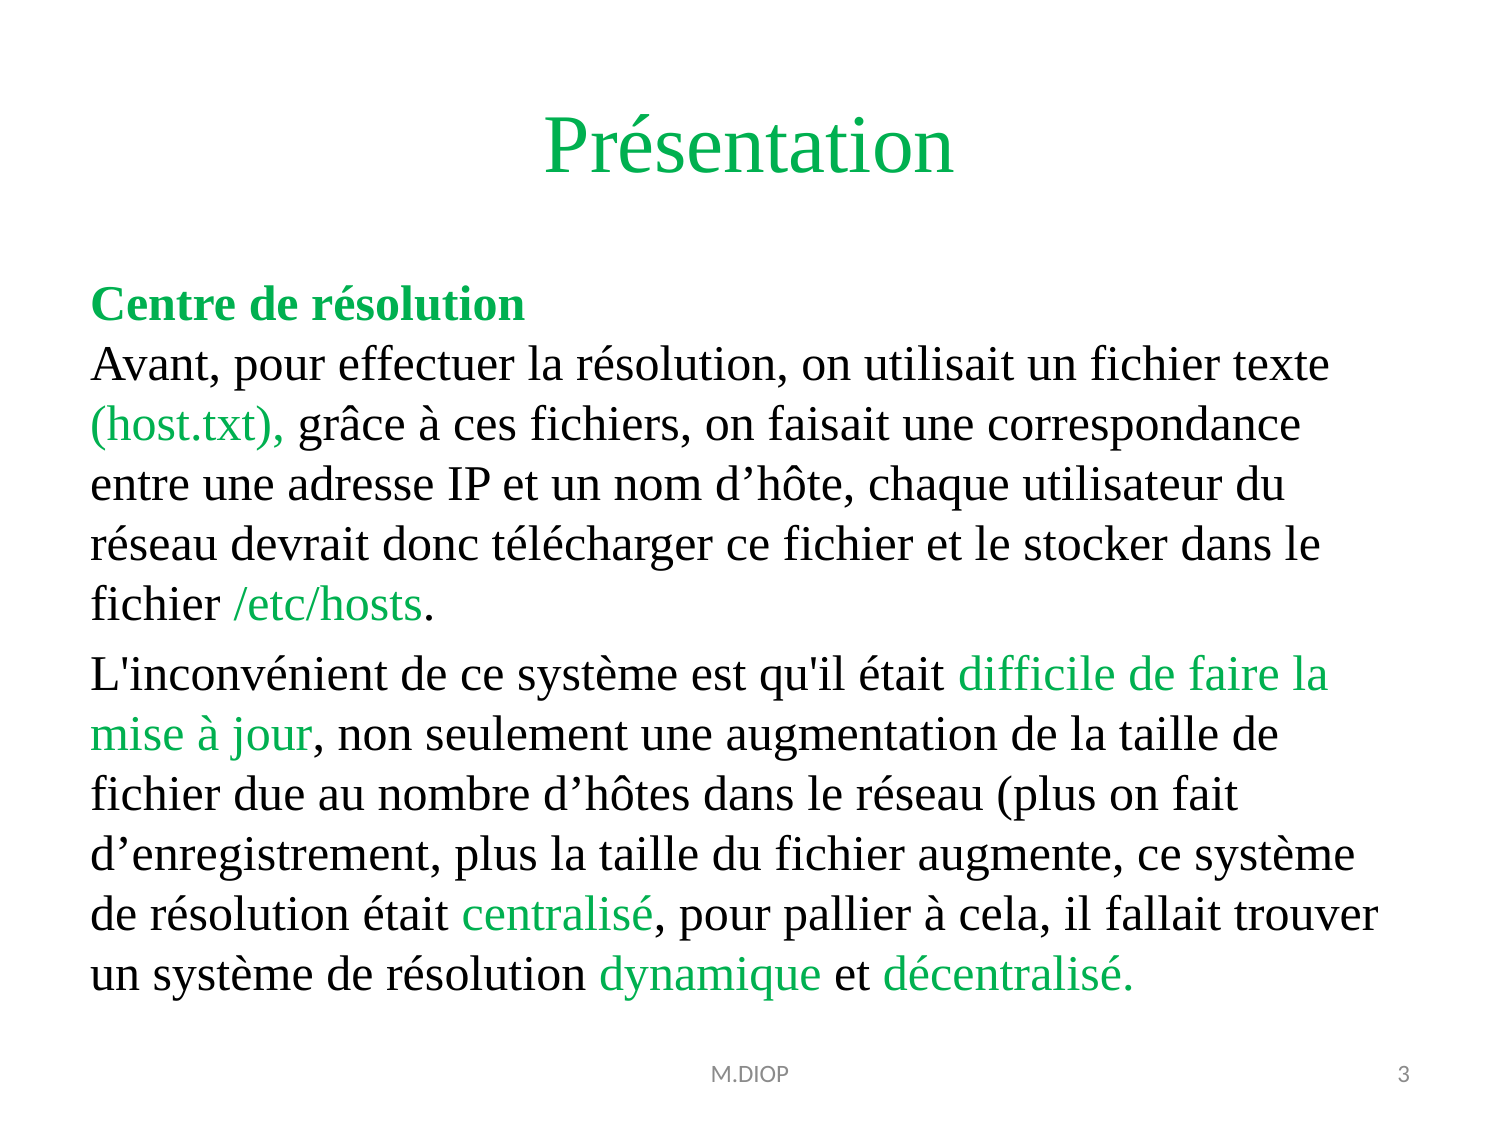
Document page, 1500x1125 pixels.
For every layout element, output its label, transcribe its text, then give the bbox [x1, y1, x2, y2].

list Centre de résolution Avant, pour effectuer la résolution, on utilisait un fichier texte (host.txt), grâce à ces fichiers, on faisait une correspondance entre une adresse IP et un nom d’hôte, chaque utilisateur du réseau devrait donc télécharger ce fichier et le stocker dans le fichier /etc/hosts. L'inconvénient de ce système est qu'il était difficile de faire la mise à jour, non seulement une augmentation de la taille de fichier due au nombre d’hôtes dans le réseau (plus on fait d’enregistrement, plus la taille du fichier augmente, ce système de résolution était centralisé, pour pallier à cela, il fallait trouver un système de résolution dynamique et décentralisé. [75, 262, 1425, 1047]
title Présentation [75, 45, 1425, 233]
slide_number 3 [1074, 1047, 1425, 1103]
footer M.DIOP [512, 1047, 988, 1103]
